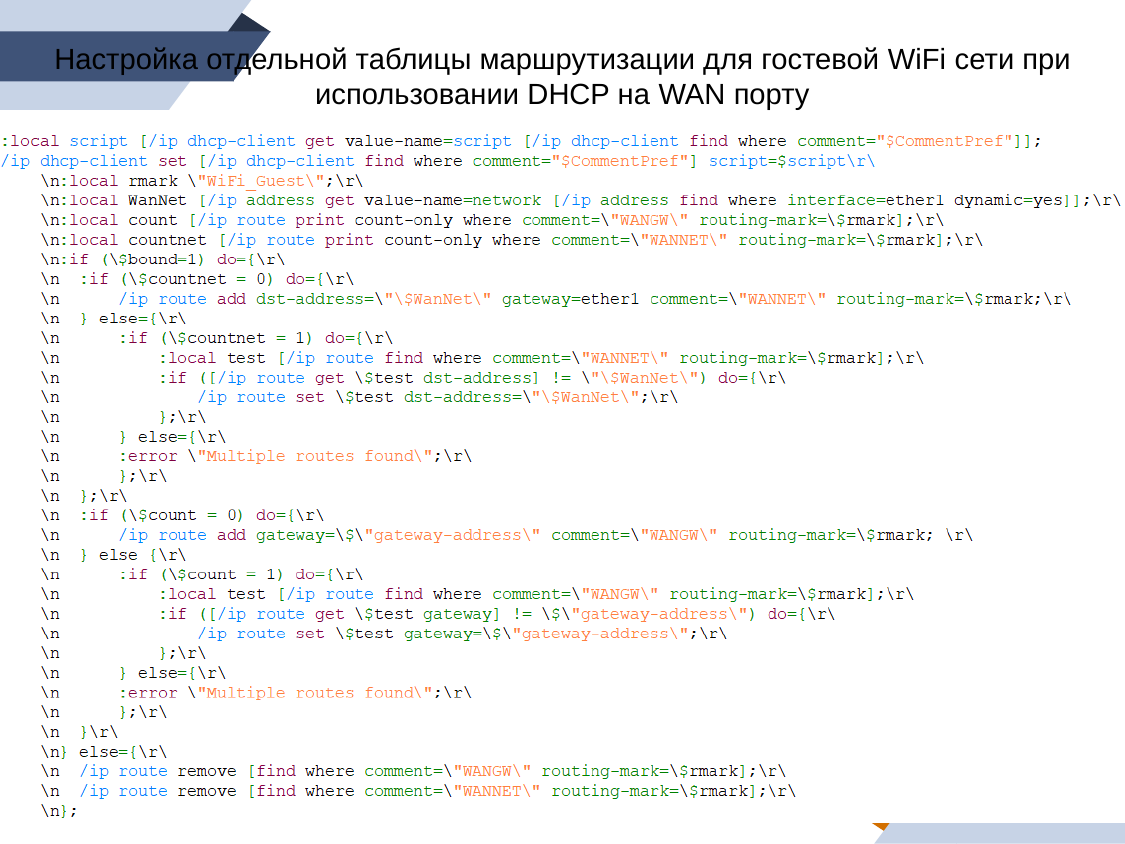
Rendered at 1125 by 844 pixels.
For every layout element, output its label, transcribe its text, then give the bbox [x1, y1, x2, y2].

text_box Настройка отдельной таблицы маршрутизации для гостевой WiFi сети при использовании DHCP на WAN порту [25, 32, 1100, 118]
picture [0, 132, 1125, 823]
